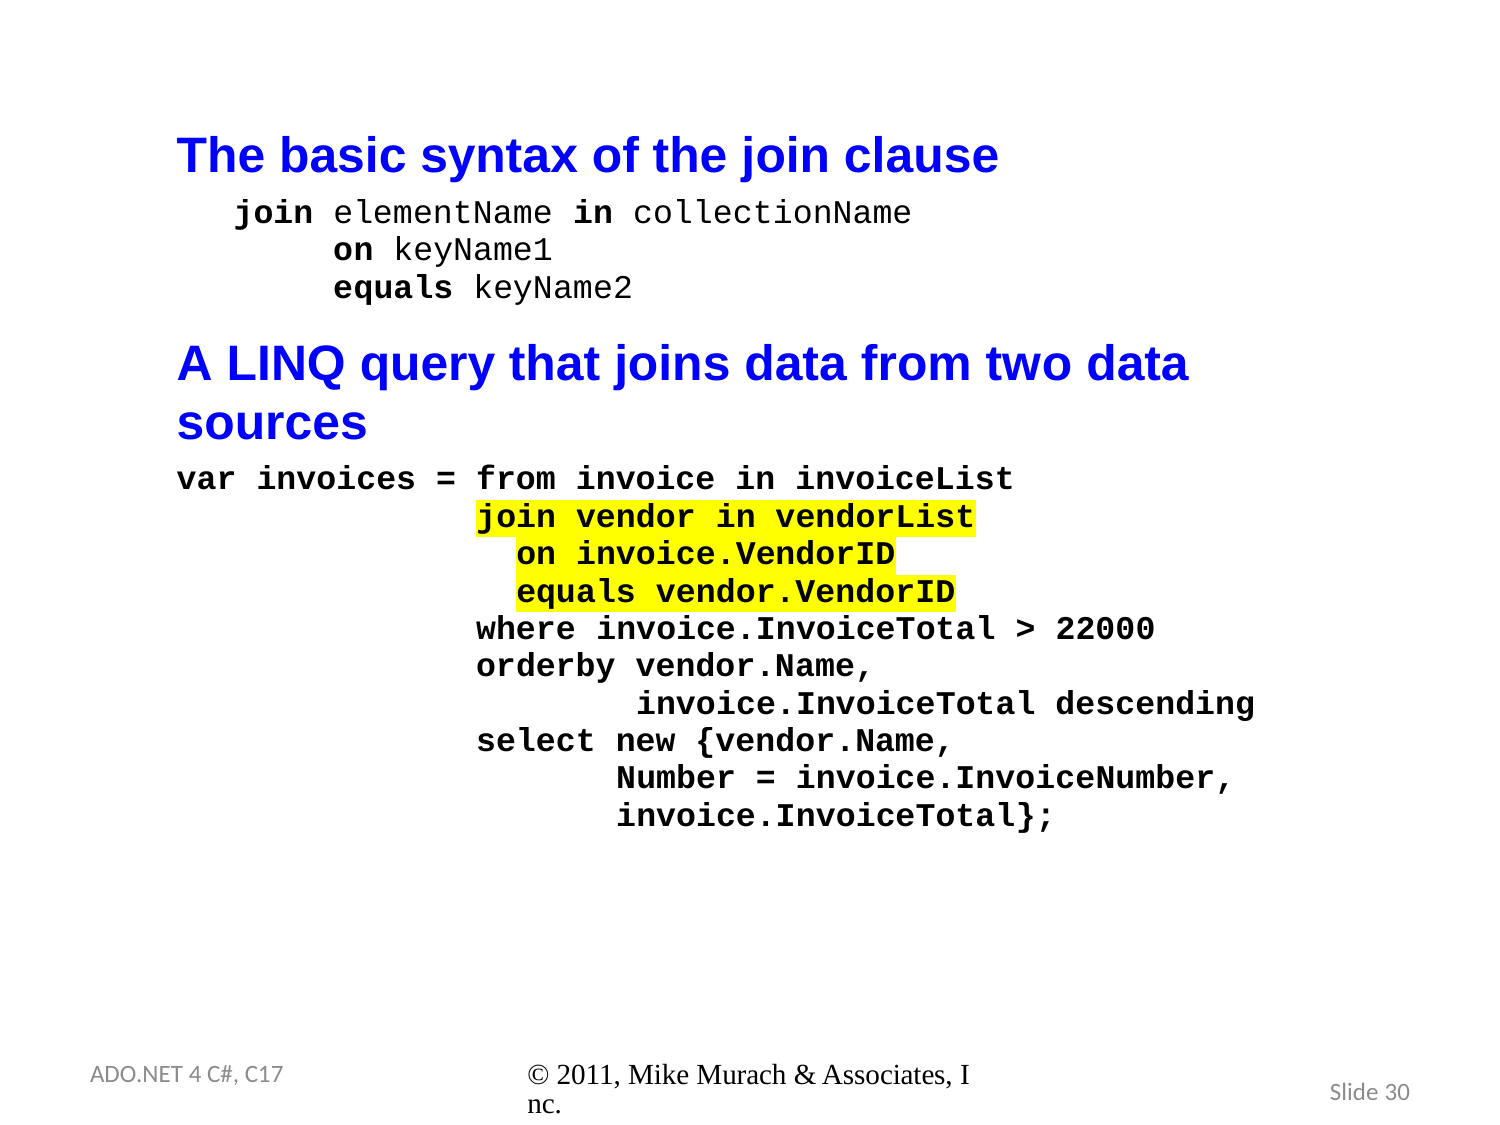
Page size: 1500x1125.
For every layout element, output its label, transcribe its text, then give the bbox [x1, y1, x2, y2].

slide_number ADO.NET 4 C#, C17 [75, 1042, 425, 1103]
footer © 2011, Mike Murach & Associates, Inc. [512, 1042, 988, 1103]
slide_number Slide 30 [1074, 1042, 1425, 1103]
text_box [176, 124, 1371, 993]
